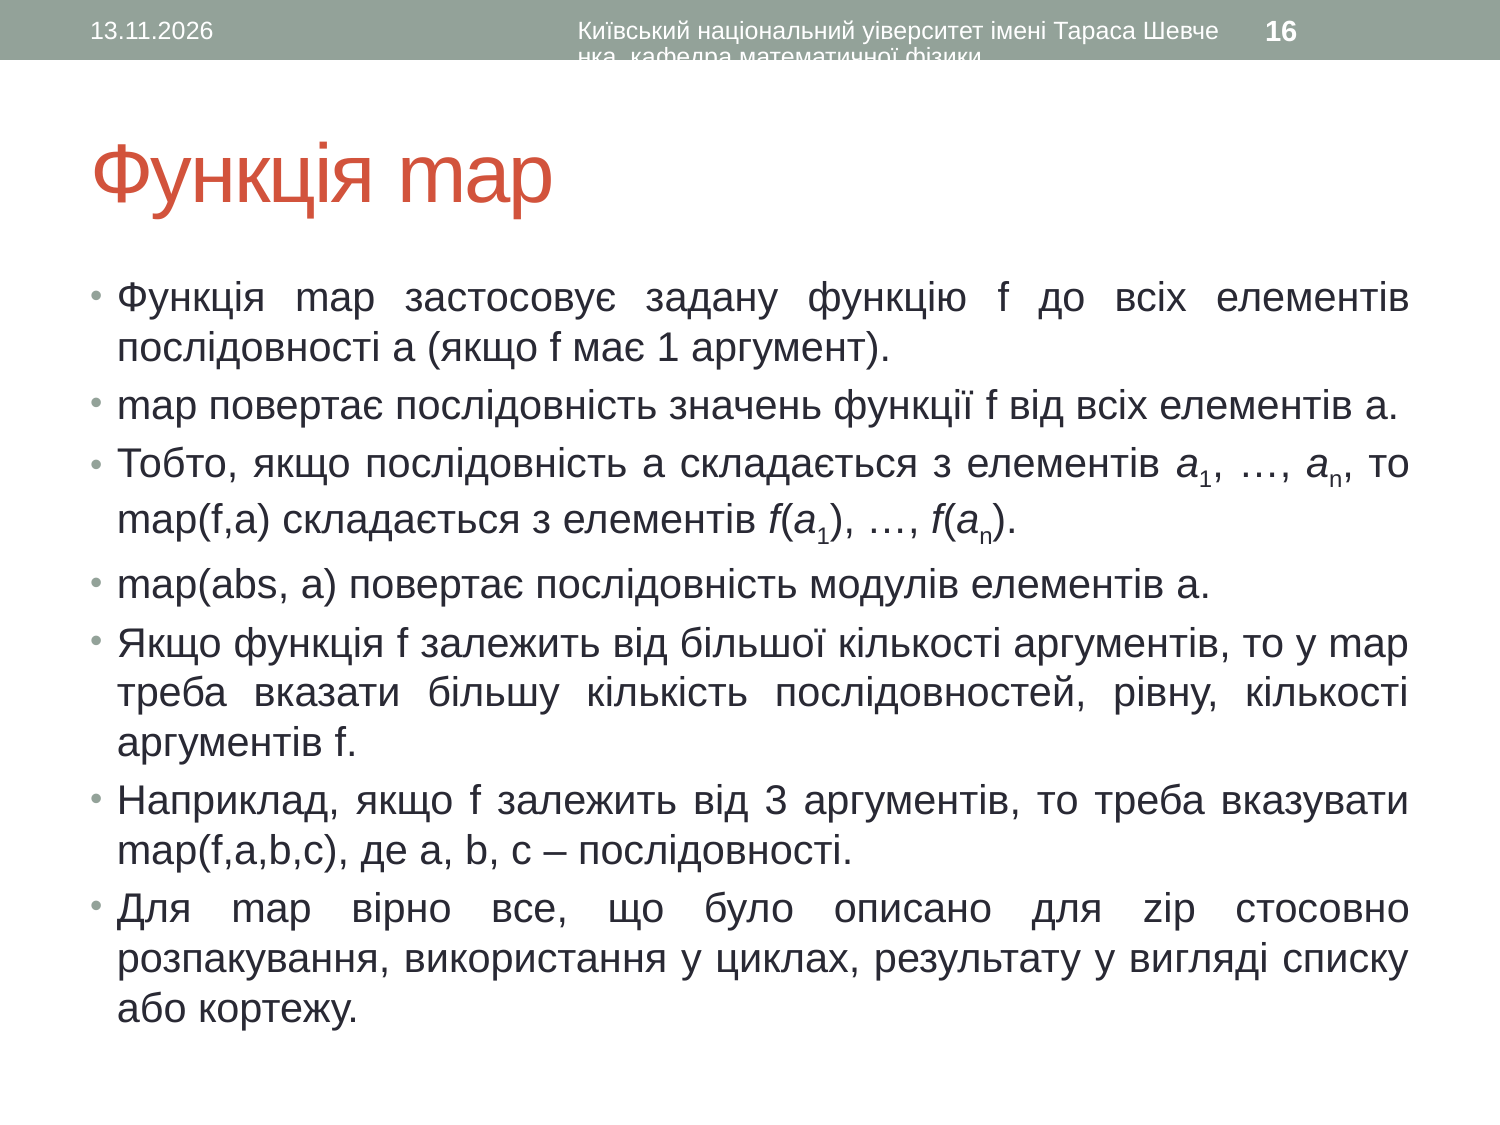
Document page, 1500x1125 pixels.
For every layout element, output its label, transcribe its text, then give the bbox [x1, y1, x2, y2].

footer Київський національний уіверситет імені Тараса Шевченка, кафедра математичної фізики [562, 3, 1238, 57]
slide_number 16 [1250, 3, 1425, 57]
list Функція map застосовує задану функцію f до всіх елементів послідовності a (якщо f має 1 аргумент). map повертає послідовність значень функції f від всіх елементів a. Тобто, якщо послідовність a складається з елементів a1, …, an, то map(f,a) складається з елементів f(a1), …, f(an). map(abs, a) повертає послідовність модулів елементів a. Якщо функція f залежить від більшої кількості аргументів, то у map треба вказати більшу кількість послідовностей, рівну, кількості аргументів f. Наприклад, якщо f залежить від 3 аргументів, то треба вказувати map(f,a,b,c), де a, b, c – послідовності. Для map вірно все, що було описано для zip стосовно розпакування, використання у циклах, результату у вигляді списку або кортежу. [75, 262, 1425, 1063]
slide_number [75, 3, 550, 57]
title Функція map [75, 87, 1425, 250]
